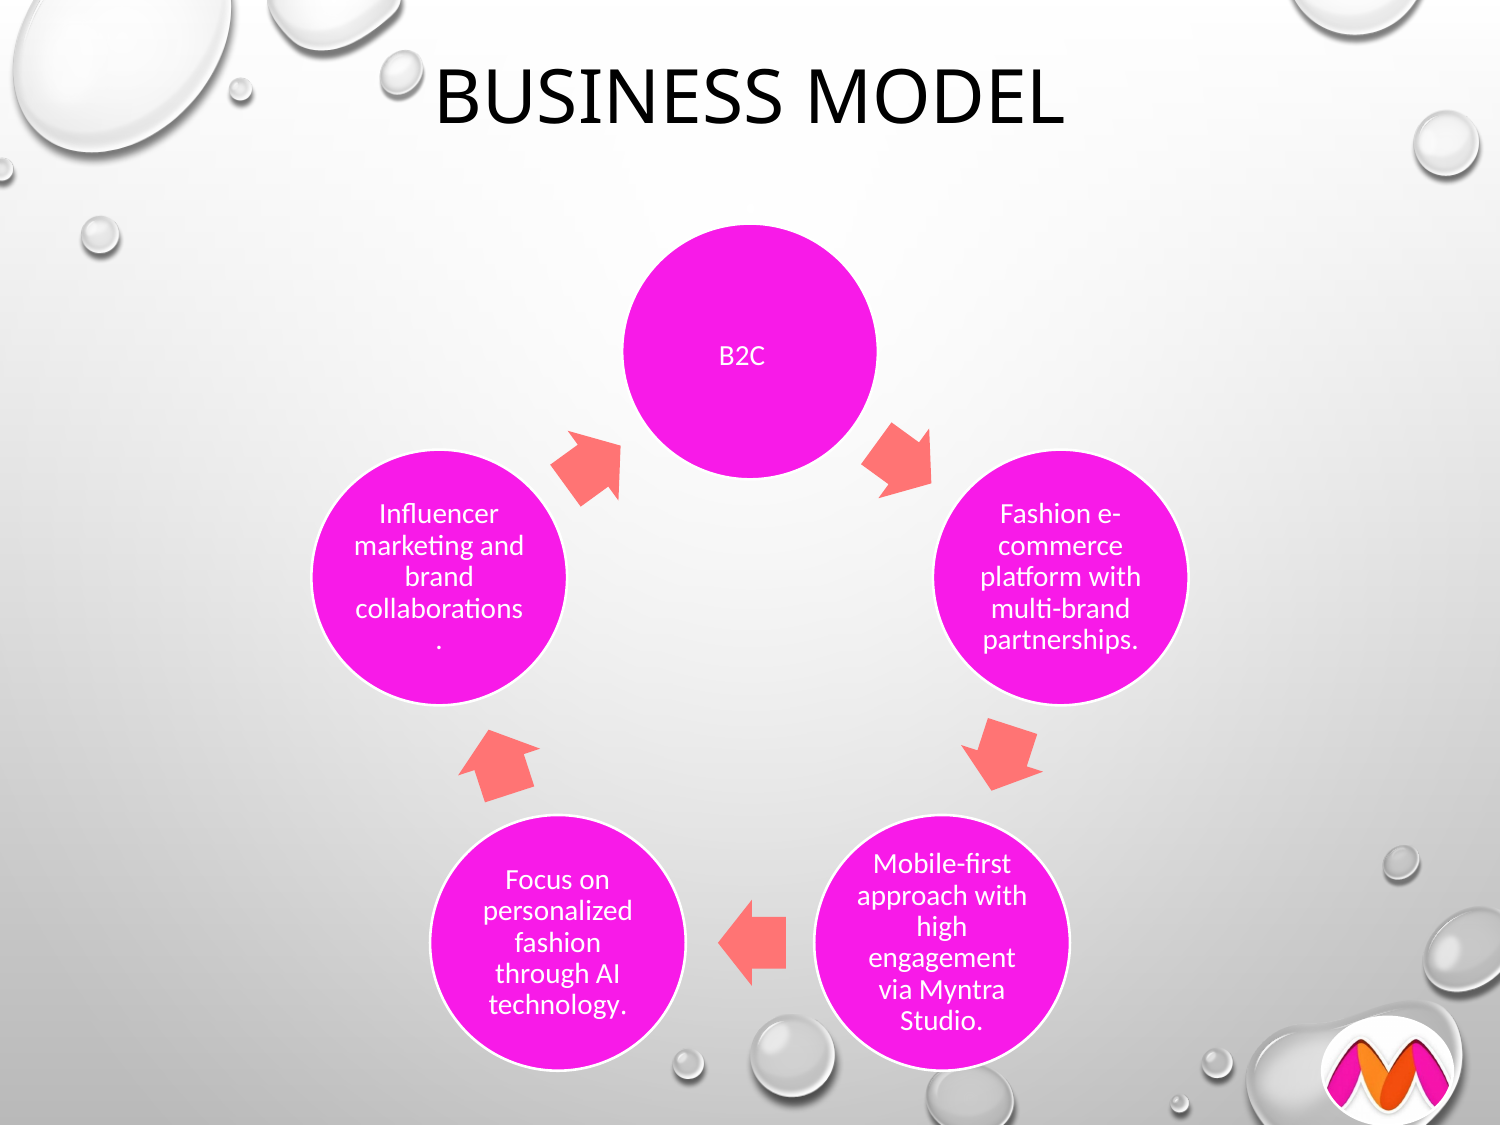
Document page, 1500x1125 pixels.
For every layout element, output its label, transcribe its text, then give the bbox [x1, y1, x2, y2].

title Business Model [75, 24, 1425, 175]
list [74, 223, 1426, 1072]
text_box [1322, 1028, 1455, 1125]
picture [0, 0, 1500, 1125]
